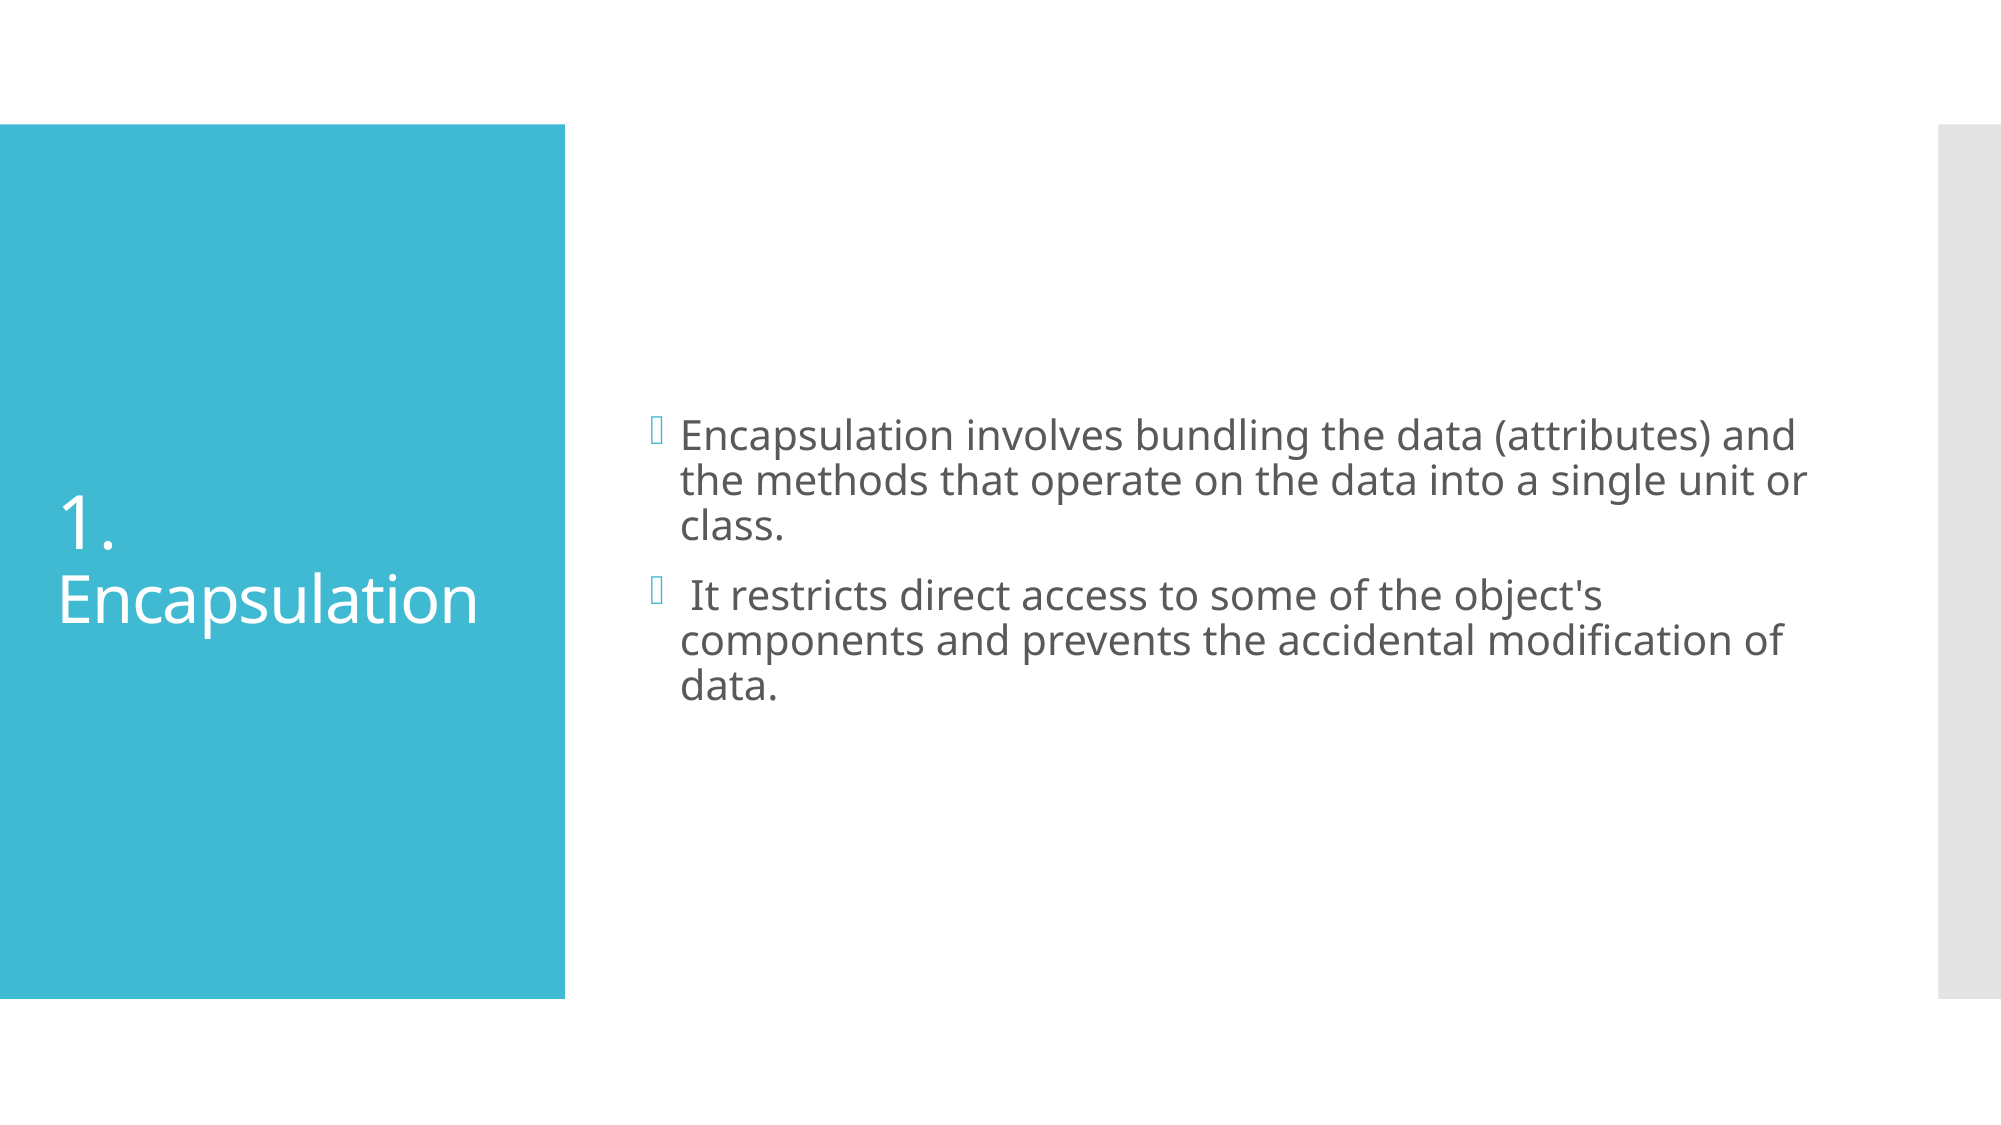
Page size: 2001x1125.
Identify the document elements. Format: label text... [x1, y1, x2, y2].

title 1. Encapsulation [41, 184, 525, 940]
list Encapsulation involves bundling the data (attributes) and the methods that operate on the data into a single unit or class. It restricts direct access to some of the object's components and prevents the accidental modification of data. [634, 141, 1835, 982]
